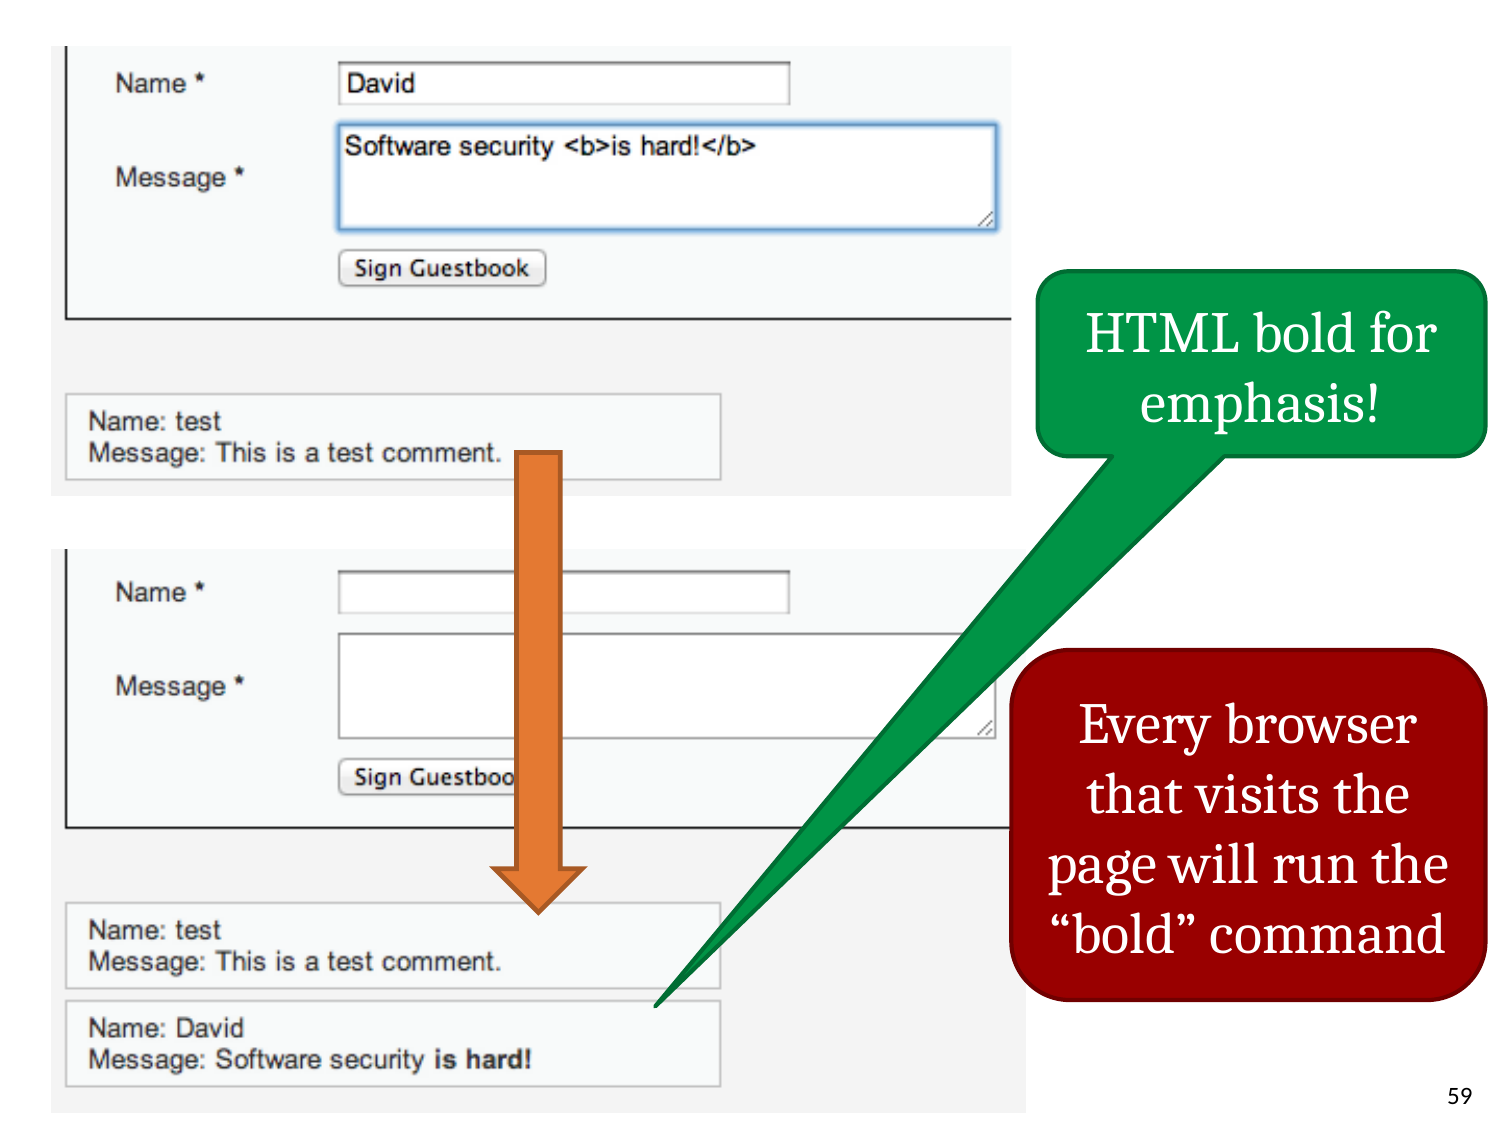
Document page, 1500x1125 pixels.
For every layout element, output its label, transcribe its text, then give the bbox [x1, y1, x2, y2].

text_box Every browser that visits the page will run the “bold” command [1032, 647, 1488, 1003]
text_box [514, 505, 563, 547]
text_box HTML bold for emphasis! [1030, 269, 1488, 646]
picture [50, 46, 1012, 496]
picture [50, 548, 1027, 1113]
slide_number 59 [1137, 1065, 1488, 1125]
